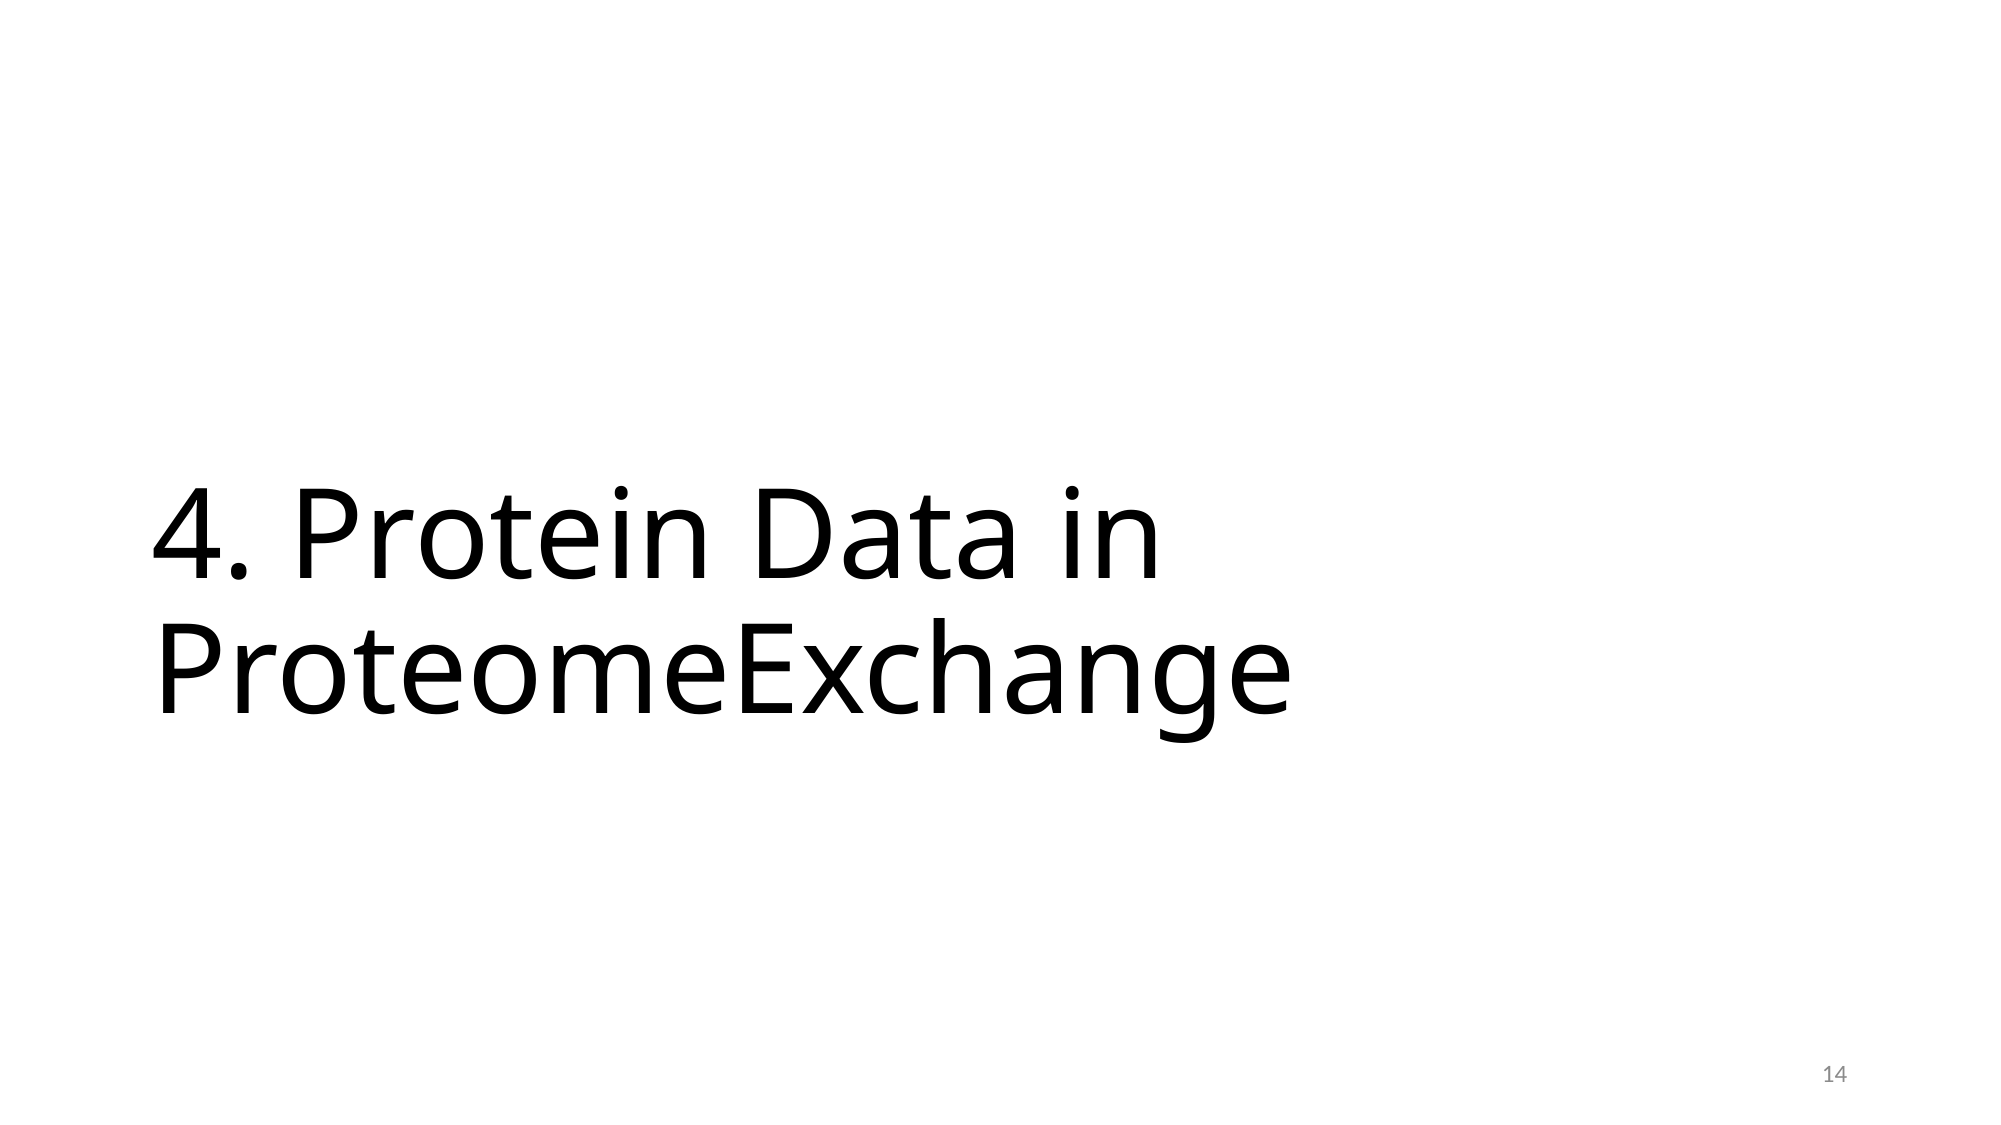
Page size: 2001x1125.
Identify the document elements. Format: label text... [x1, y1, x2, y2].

slide_number 14 [1412, 1042, 1863, 1103]
title 4. Protein Data in ProteomeExchange [136, 280, 1862, 749]
